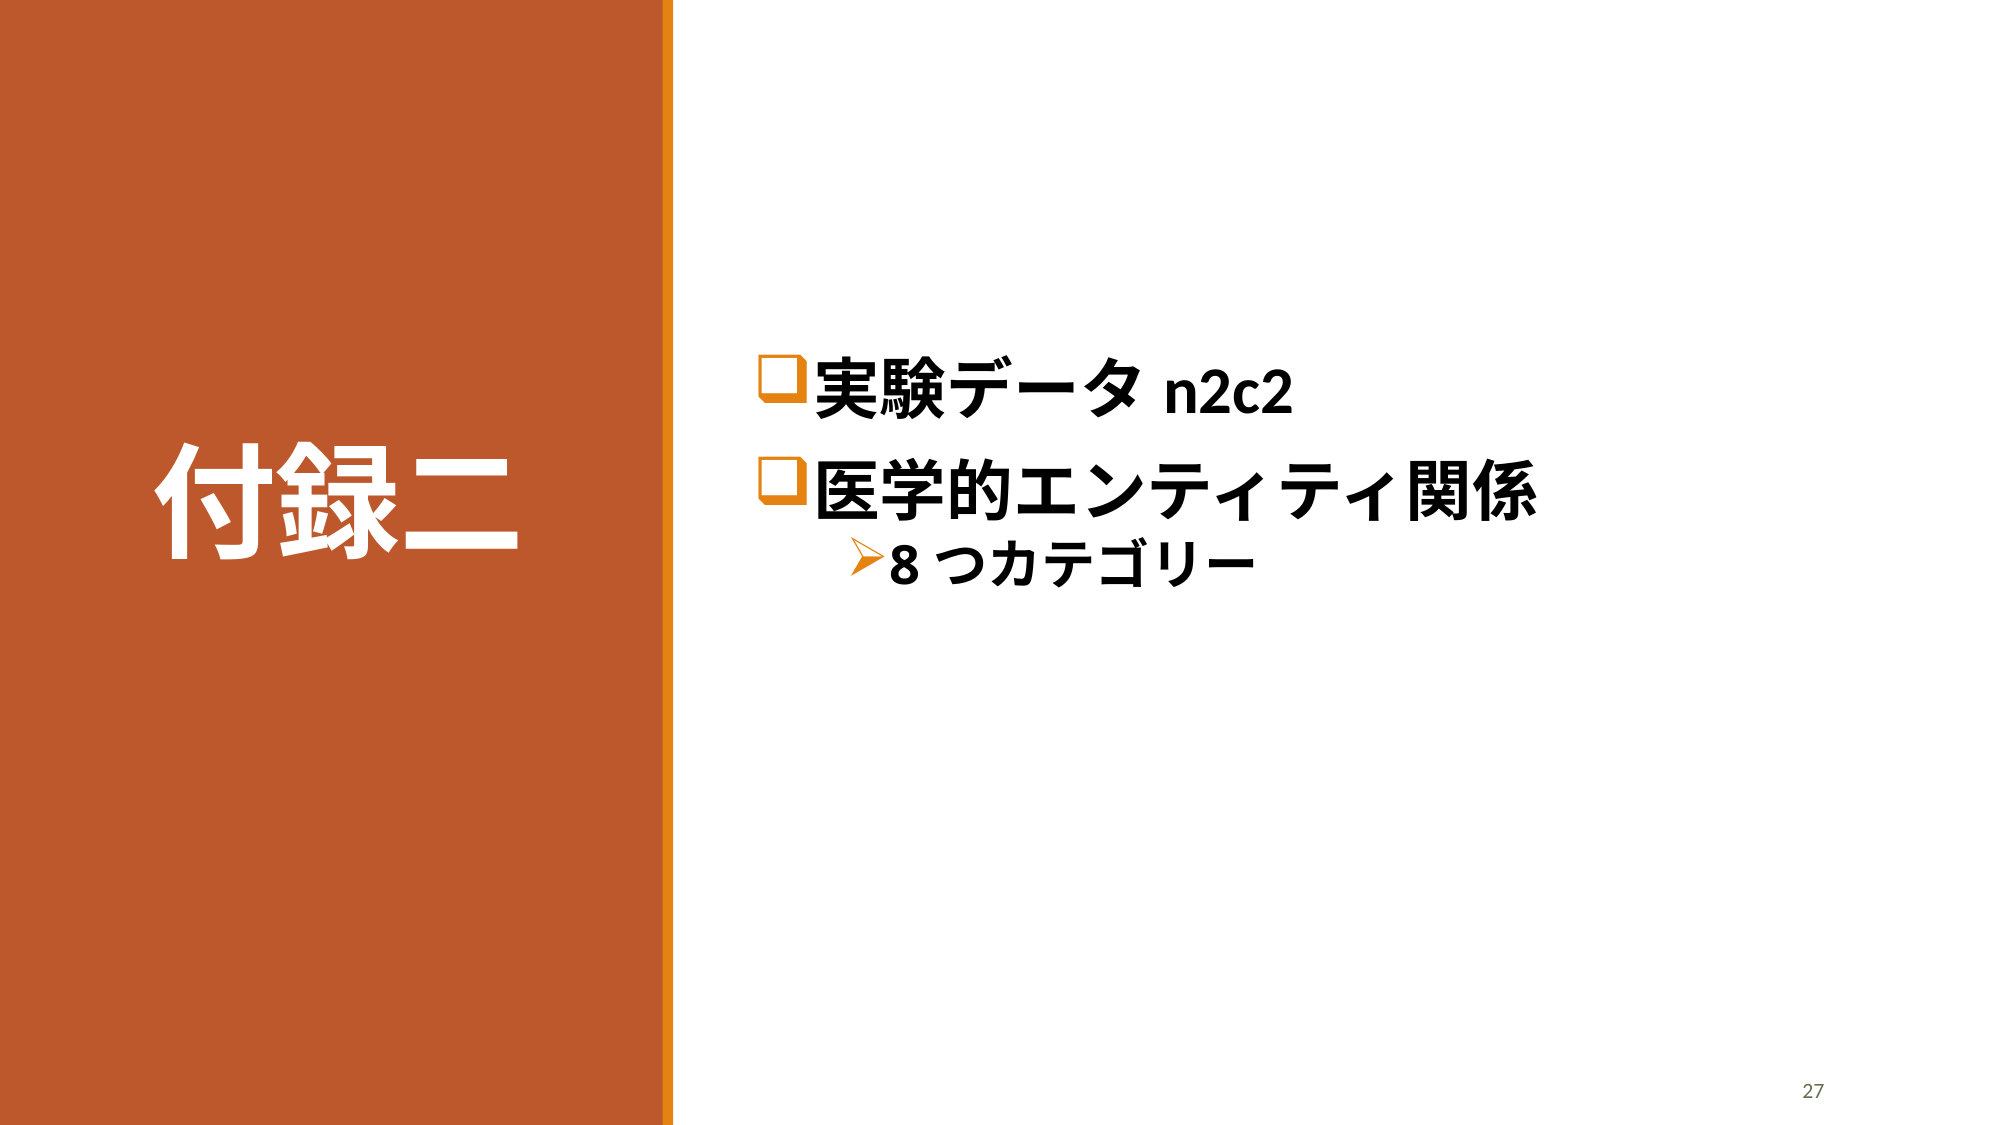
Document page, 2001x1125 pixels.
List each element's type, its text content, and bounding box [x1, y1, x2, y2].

list 実験データn2c2 医学的エンティティ関係 8つカテゴリー [753, 348, 1819, 986]
title 付録二 [75, 206, 600, 582]
slide_number 27 [1624, 1059, 1840, 1120]
